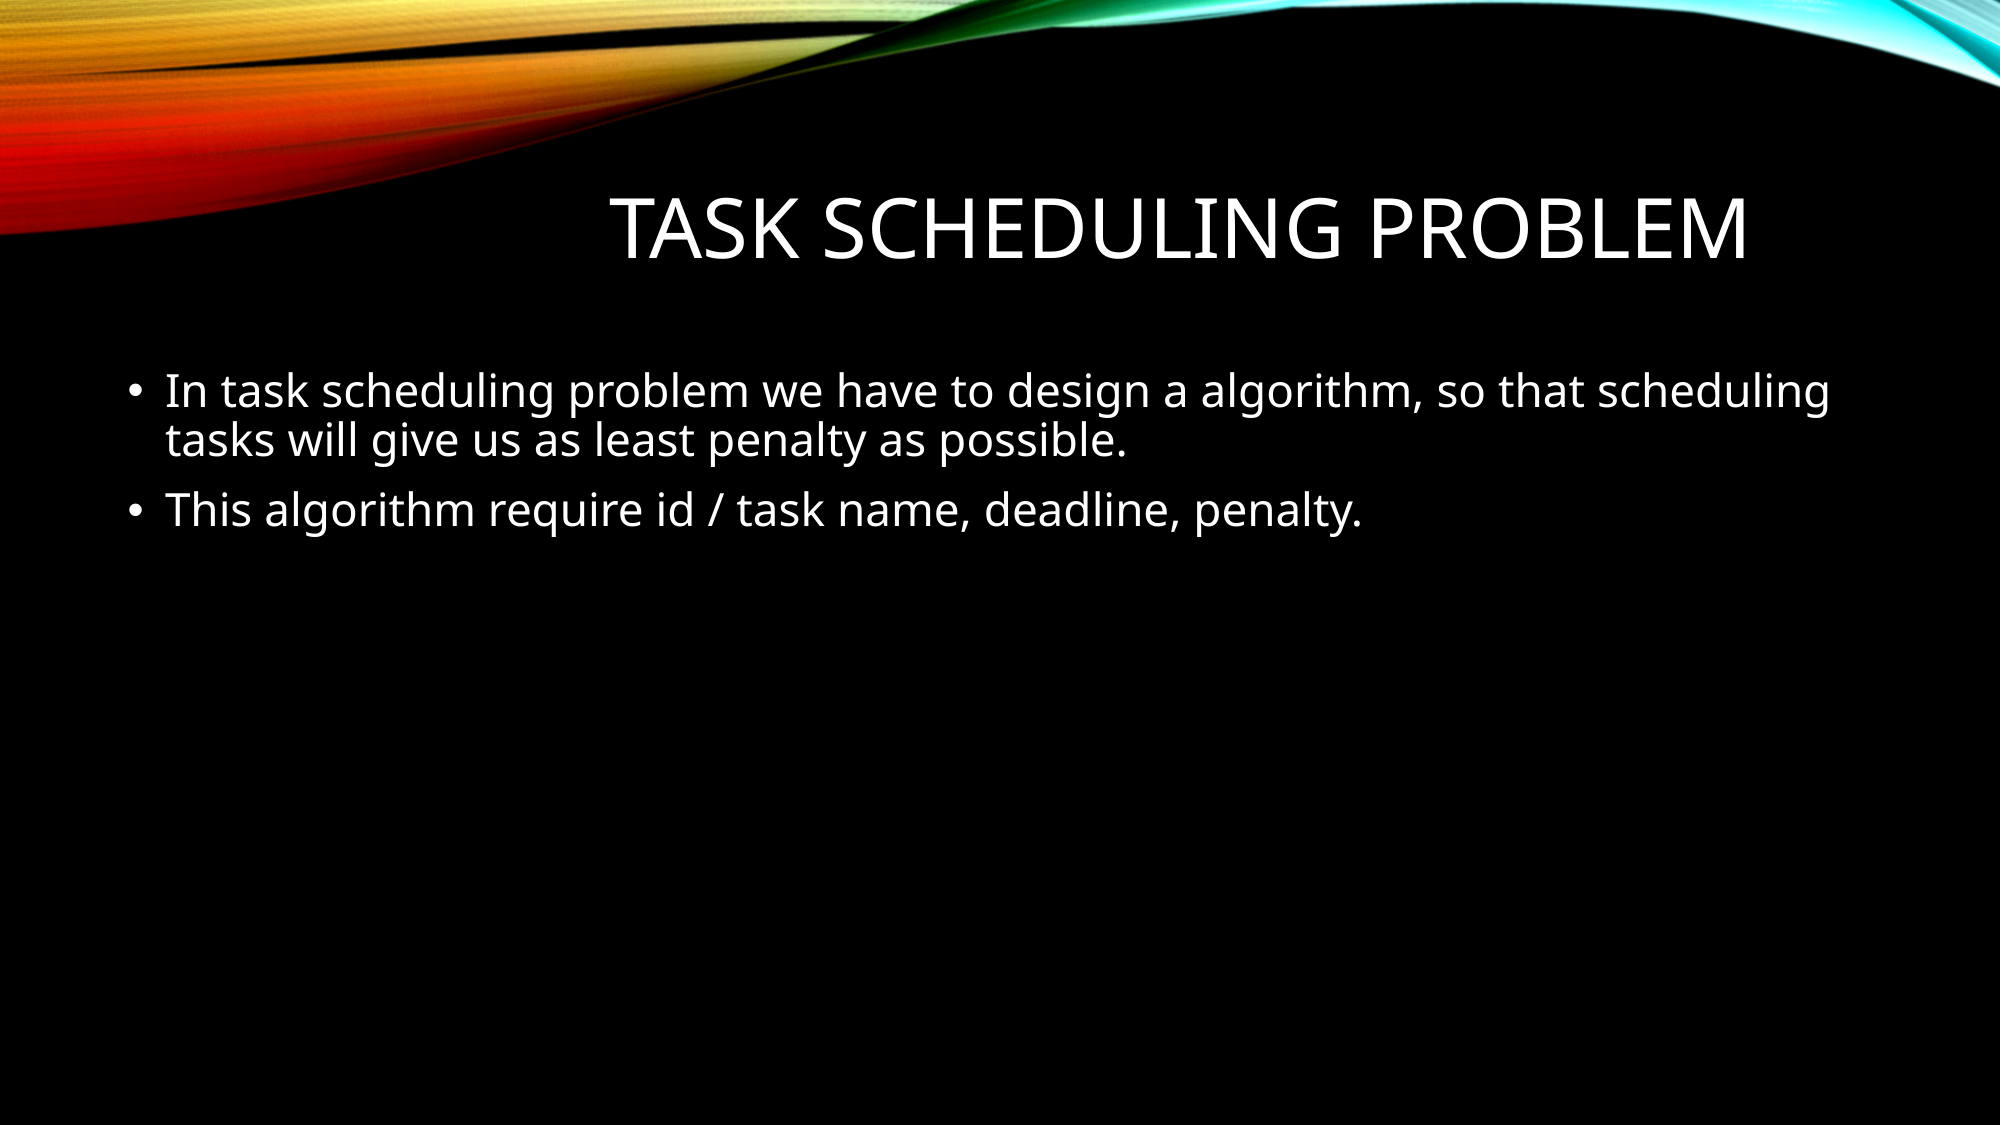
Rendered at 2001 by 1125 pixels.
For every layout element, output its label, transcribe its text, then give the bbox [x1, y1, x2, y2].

list In task scheduling problem we have to design a algorithm, so that scheduling tasks will give us as least penalty as possible. This algorithm require id / task name, deadline, penalty. [112, 360, 1888, 1021]
title Task scheduling problem [474, 125, 1888, 338]
picture [0, 0, 2000, 237]
